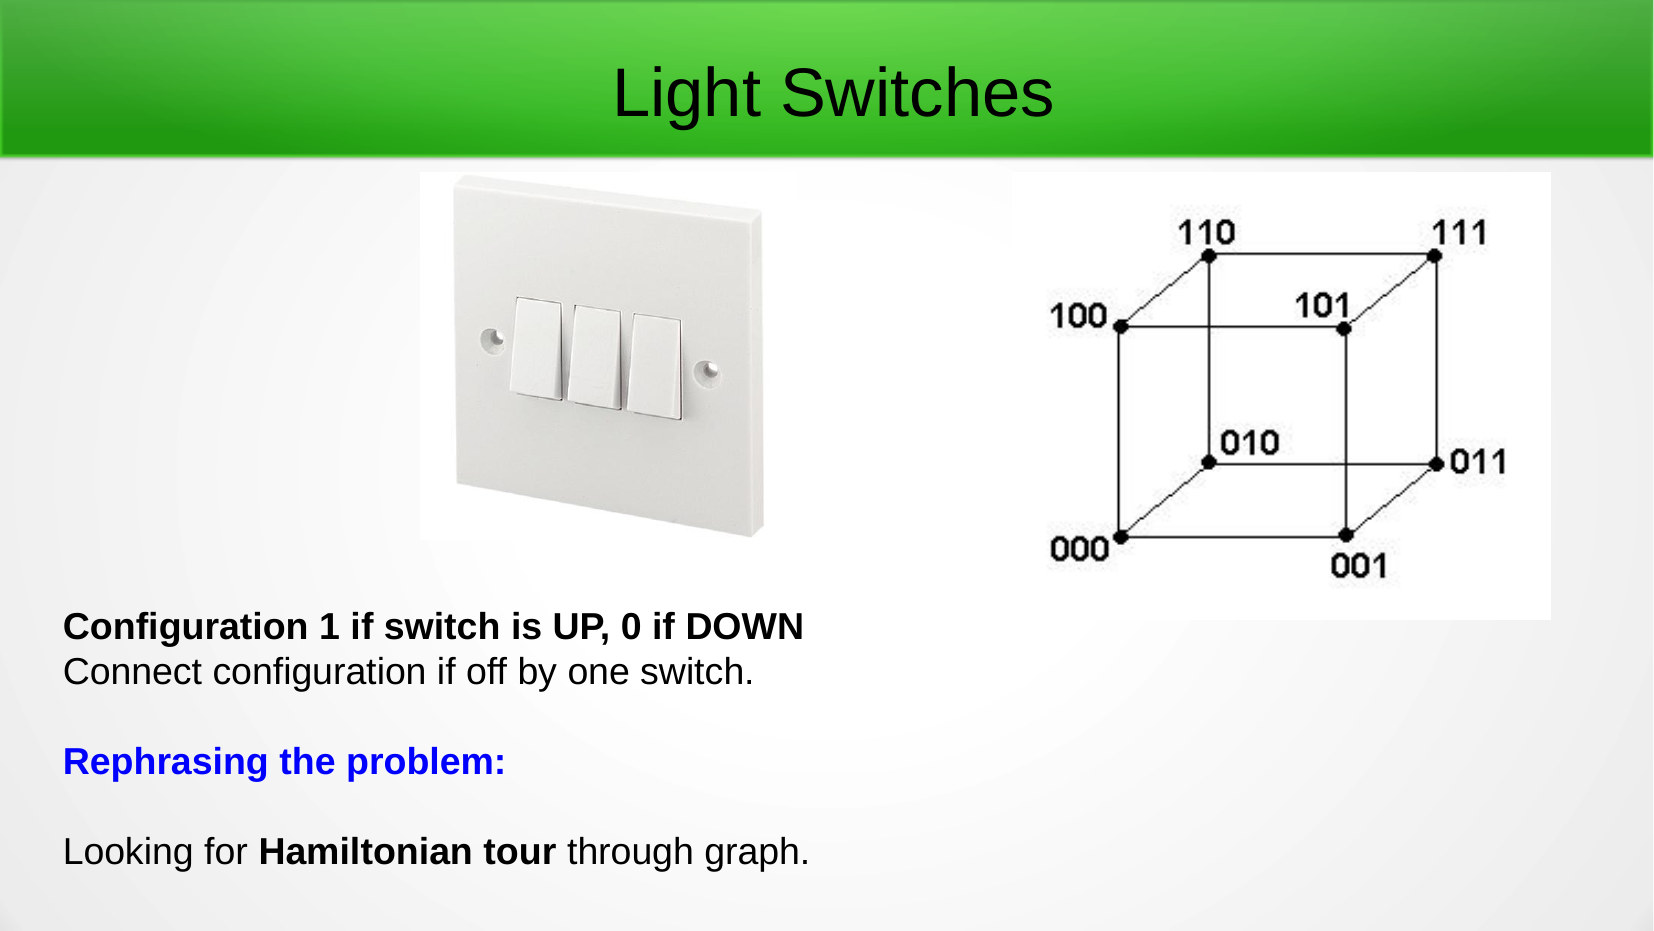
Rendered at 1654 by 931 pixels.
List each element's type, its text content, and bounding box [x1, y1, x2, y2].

picture [0, 0, 1654, 931]
text_box Configuration 1 if switch is UP, 0 if DOWN Connect configuration if off by one switch. Rephrasing the problem: Looking for Hamiltonian tour through graph. [48, 594, 1013, 880]
text_box Light Switches [48, 35, 1620, 142]
